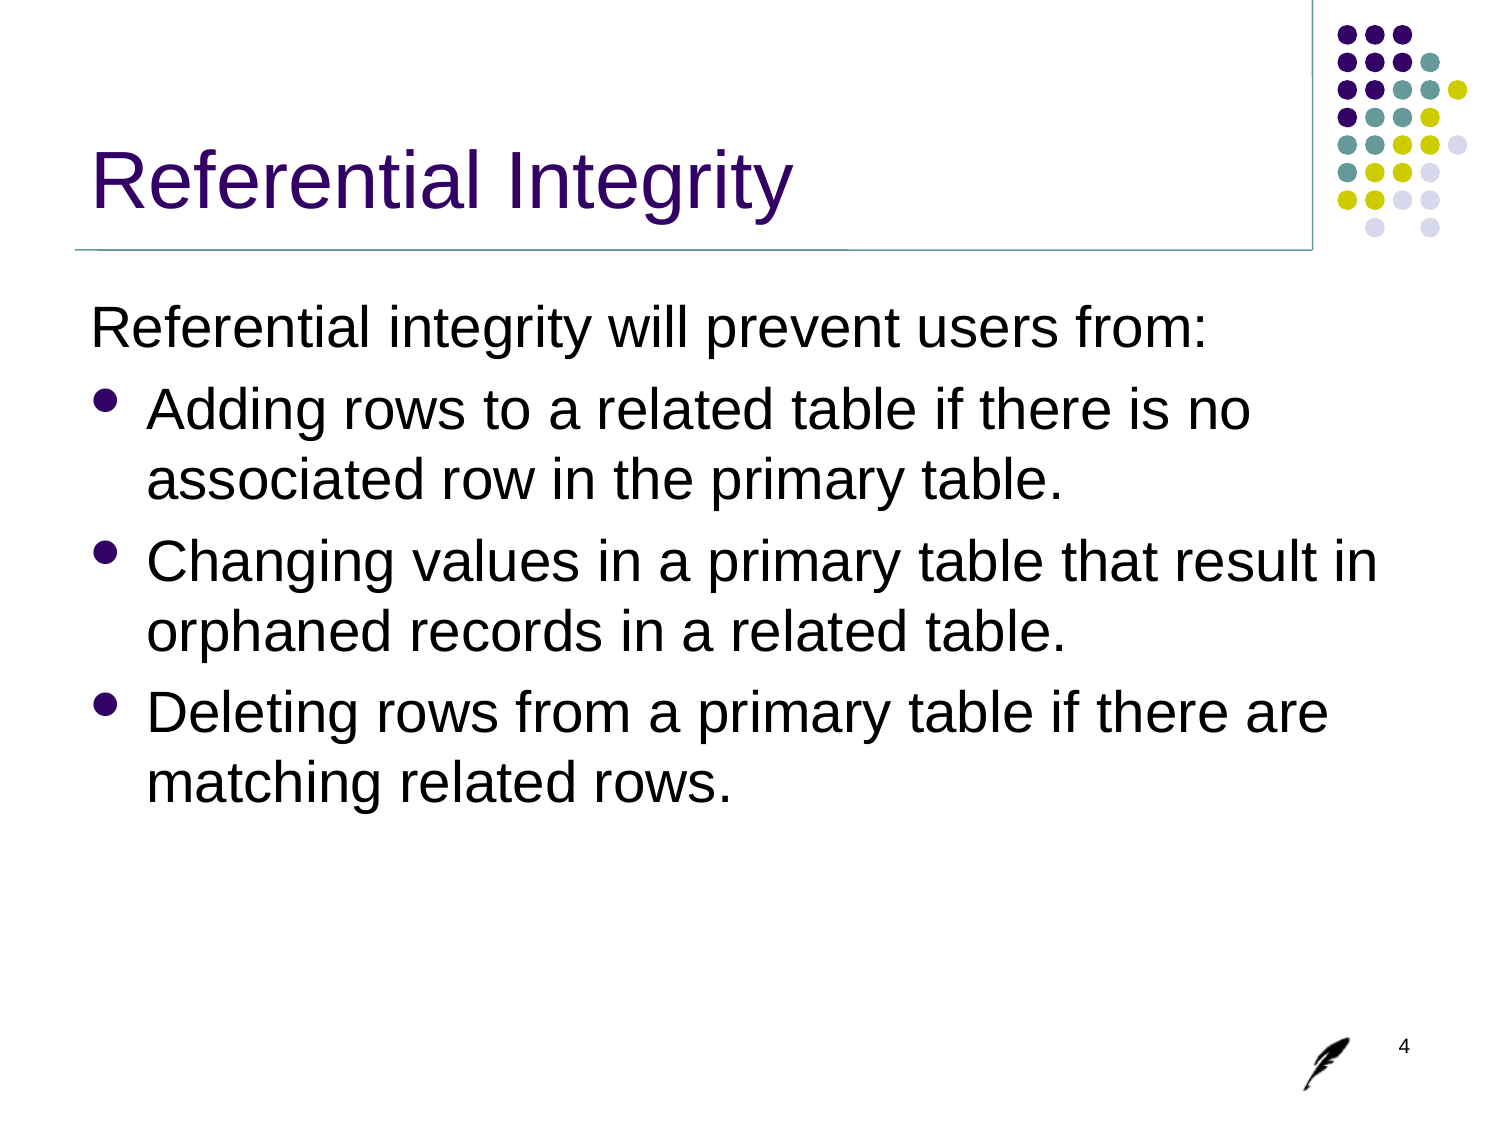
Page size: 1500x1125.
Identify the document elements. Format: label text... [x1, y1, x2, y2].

slide_number 4 [1074, 1025, 1425, 1100]
title Referential Integrity [75, 20, 1313, 233]
list Referential integrity will prevent users from: Adding rows to a related table if there is no associated row in the primary table. Changing values in a primary table that result in orphaned records in a related table. Deleting rows from a primary table if there are matching related rows. [75, 282, 1425, 1006]
